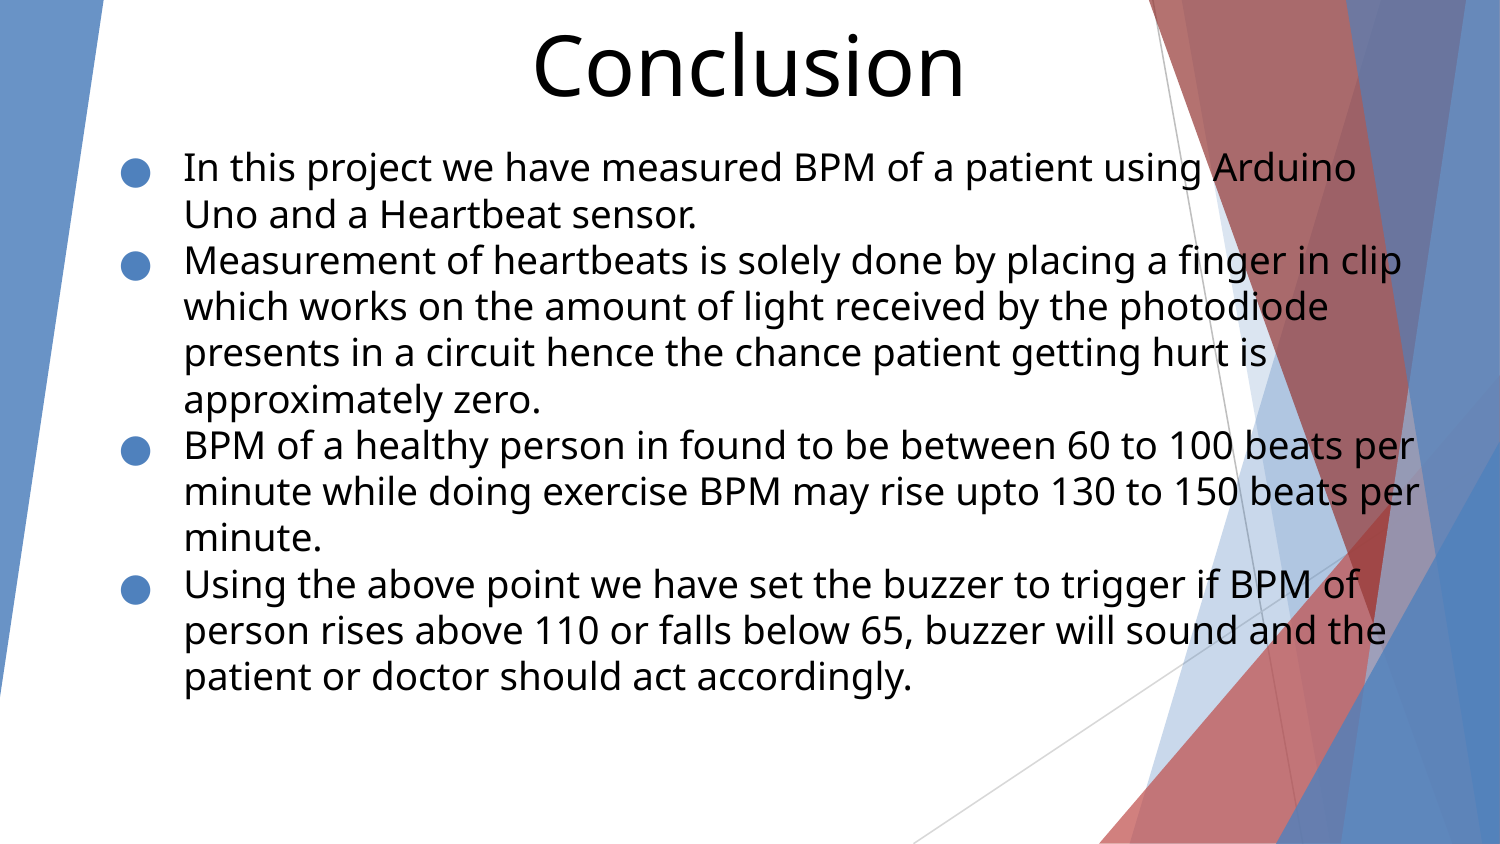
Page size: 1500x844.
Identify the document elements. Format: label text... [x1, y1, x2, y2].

subtitle In this project we have measured BPM of a patient using Arduino Uno and a Heartbeat sensor. Measurement of heartbeats is solely done by placing a finger in clip which works on the amount of light received by the photodiode presents in a circuit hence the chance patient getting hurt is approximately zero. BPM of a healthy person in found to be between 60 to 100 beats per minute while doing exercise BPM may rise upto 130 to 150 beats per minute. Using the above point we have set the buzzer to trigger if BPM of person rises above 110 or falls below 65, buzzer will sound and the patient or doctor should act accordingly. [93, 128, 1443, 764]
title Conclusion [75, 7, 1425, 129]
